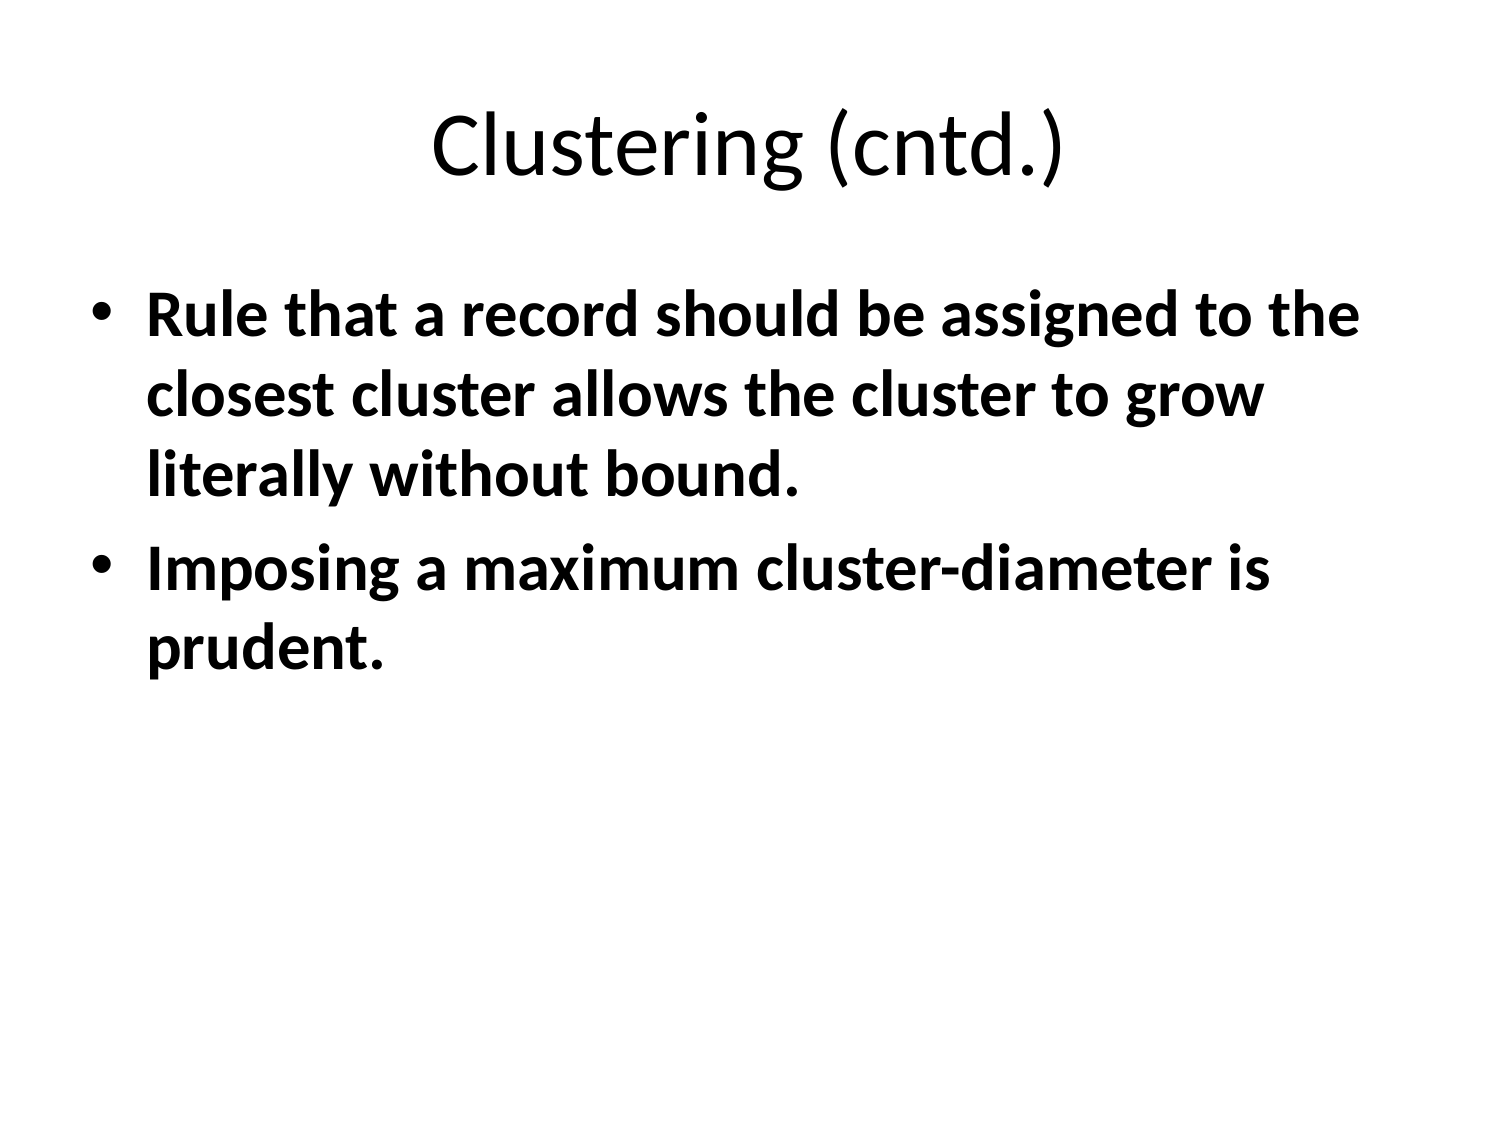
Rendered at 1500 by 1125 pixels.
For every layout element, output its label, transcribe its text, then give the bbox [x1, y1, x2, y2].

list Rule that a record should be assigned to the closest cluster allows the cluster to grow literally without bound. Imposing a maximum cluster-diameter is prudent. [75, 262, 1425, 1005]
title Clustering (cntd.) [75, 45, 1425, 233]
